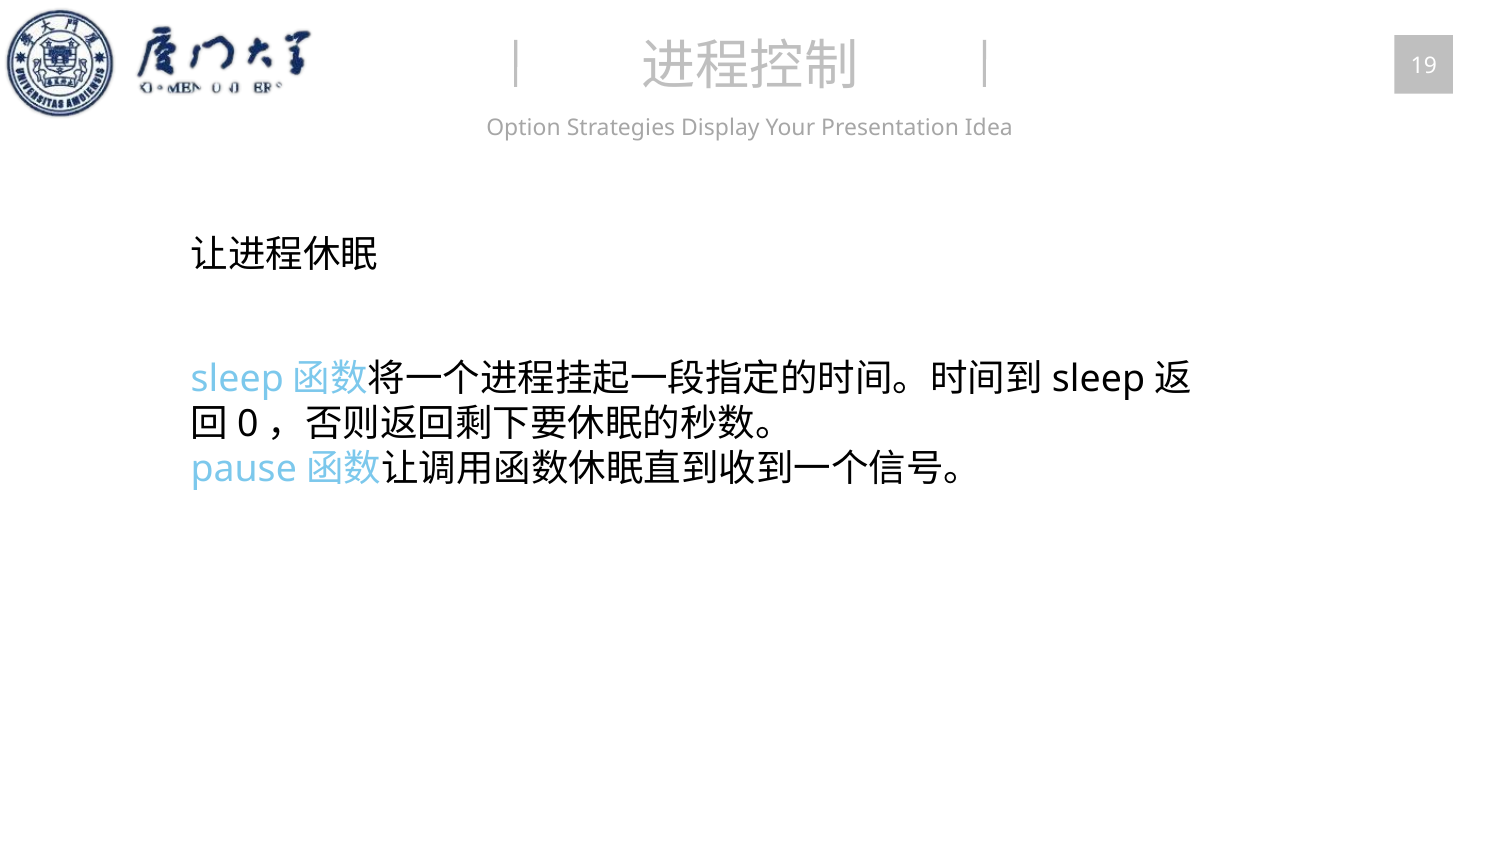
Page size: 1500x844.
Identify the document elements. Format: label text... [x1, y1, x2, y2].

text_box 让进程休眠 [175, 222, 809, 283]
text_box 19 [1392, 33, 1455, 96]
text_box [316, 23, 1360, 105]
picture [4, 7, 313, 120]
text_box Option Strategies Display Your Presentation Idea [140, 111, 1360, 148]
text_box sleep函数将一个进程挂起一段指定的时间。时间到sleep返回0，否则返回剩下要休眠的秒数。 pause函数让调用函数休眠直到收到一个信号。 [175, 346, 1242, 496]
